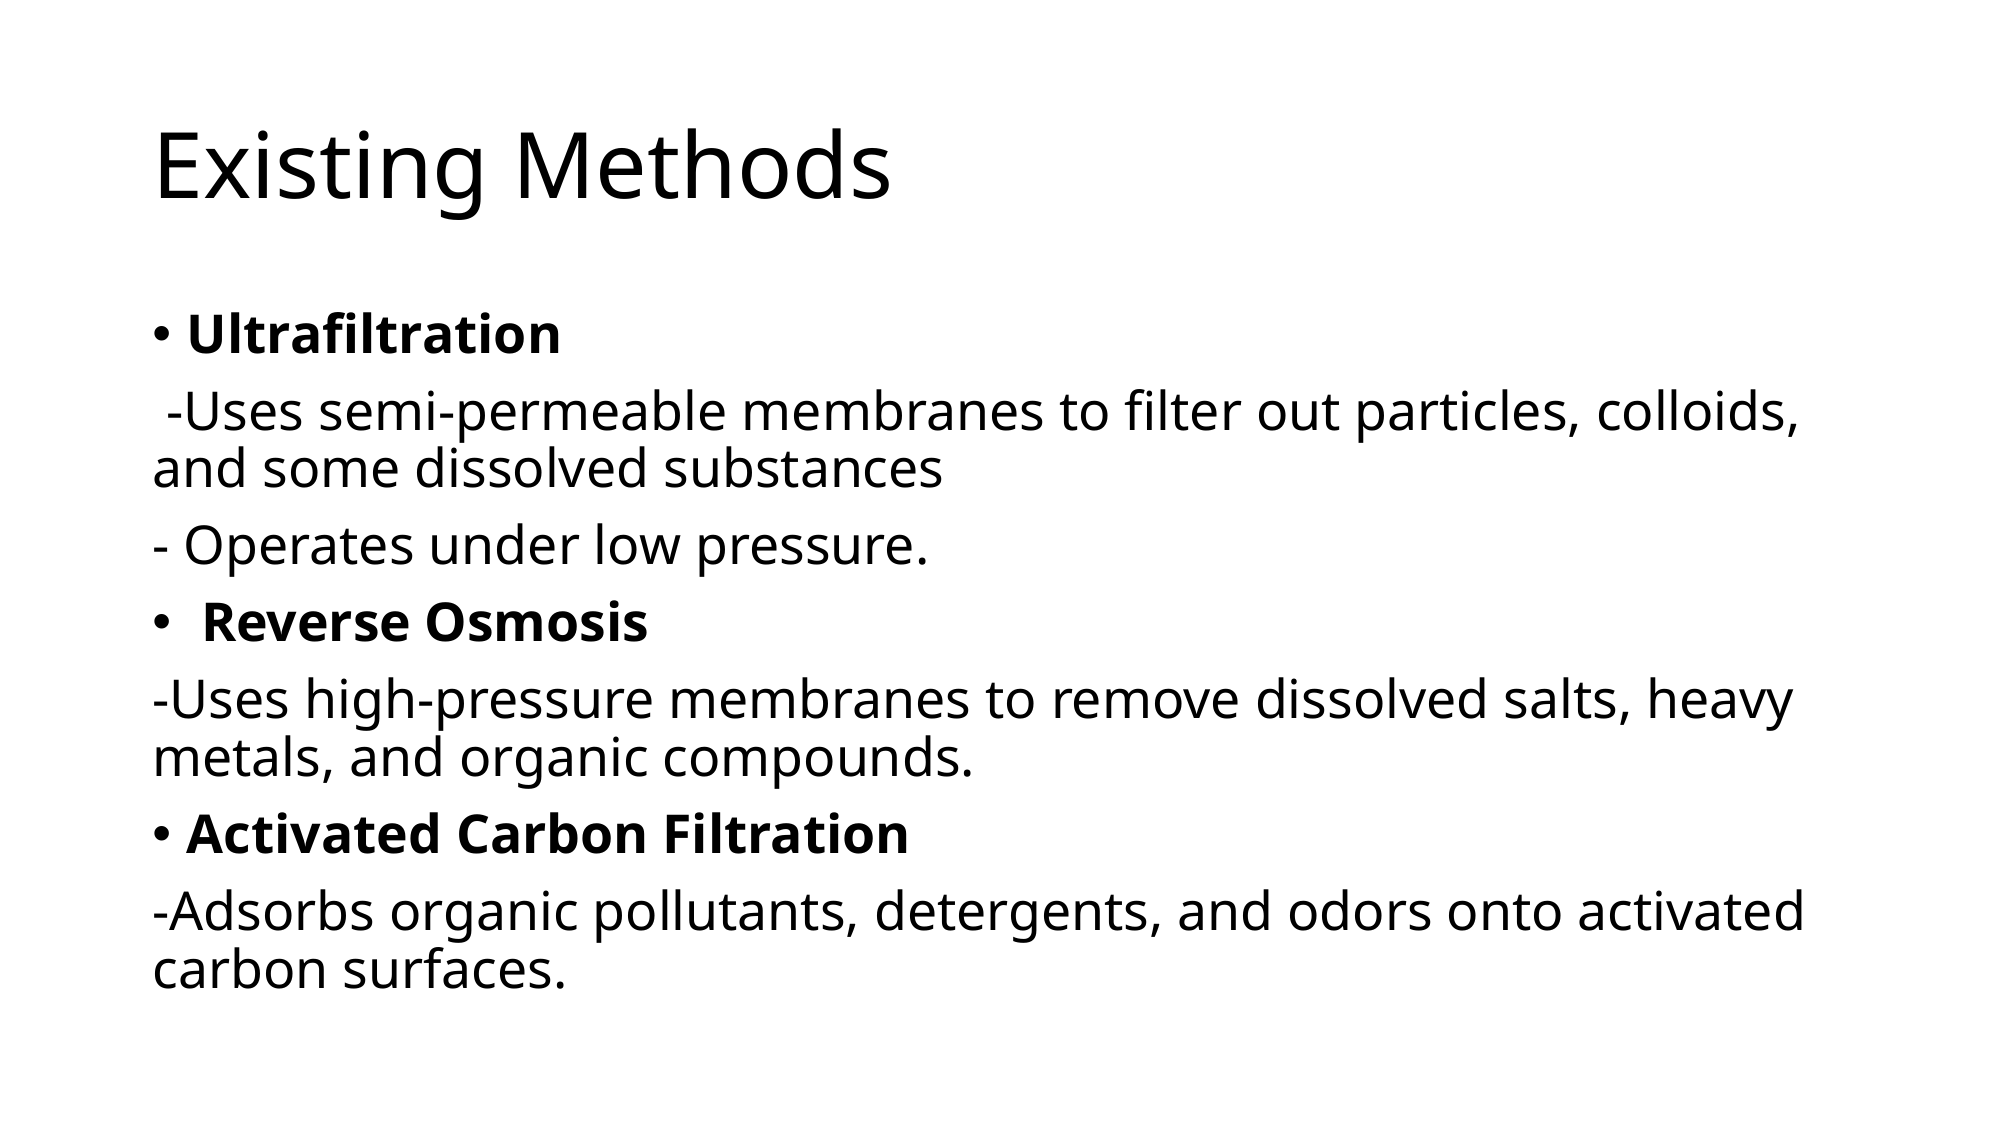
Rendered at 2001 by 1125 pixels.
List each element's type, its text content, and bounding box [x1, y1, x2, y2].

list Ultrafiltration -Uses semi-permeable membranes to filter out particles, colloids, and some dissolved substances - Operates under low pressure. Reverse Osmosis -Uses high-pressure membranes to remove dissolved salts, heavy metals, and organic compounds. Activated Carbon Filtration -Adsorbs organic pollutants, detergents, and odors onto activated carbon surfaces. [137, 299, 1863, 1014]
title Existing Methods [137, 59, 1863, 278]
